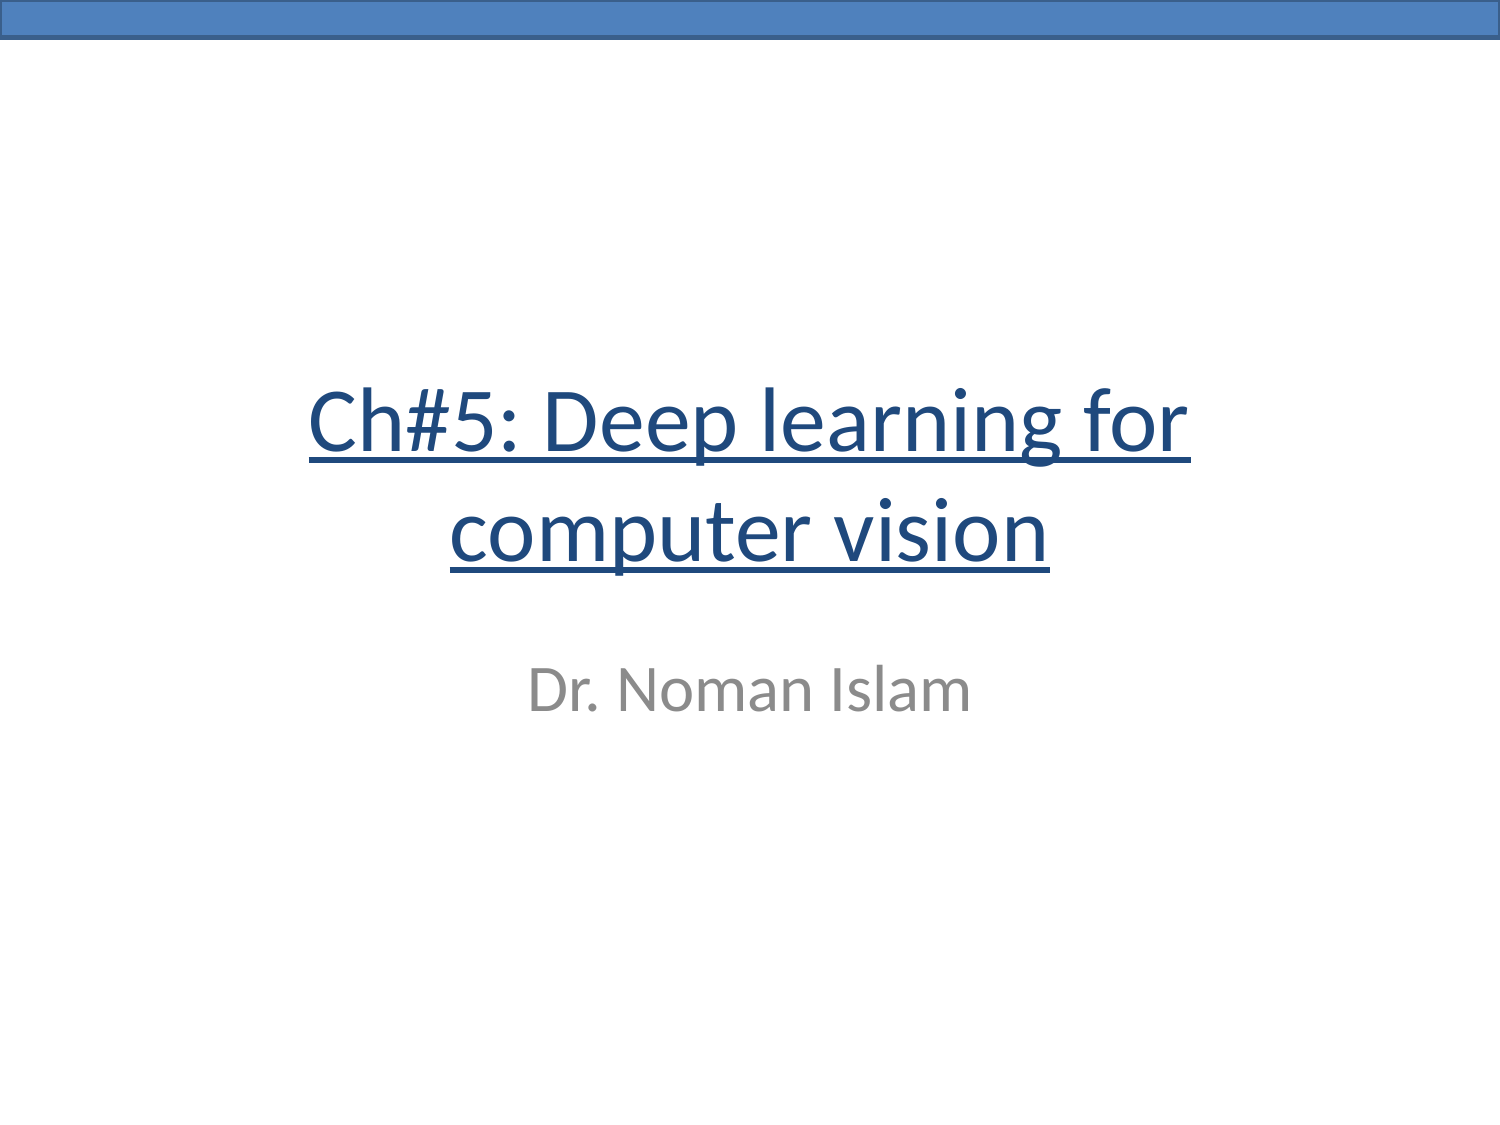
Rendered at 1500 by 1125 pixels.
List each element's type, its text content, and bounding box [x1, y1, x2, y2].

subtitle Dr. Noman Islam [225, 637, 1275, 925]
title Ch#5: Deep learning for computer vision [112, 349, 1388, 591]
